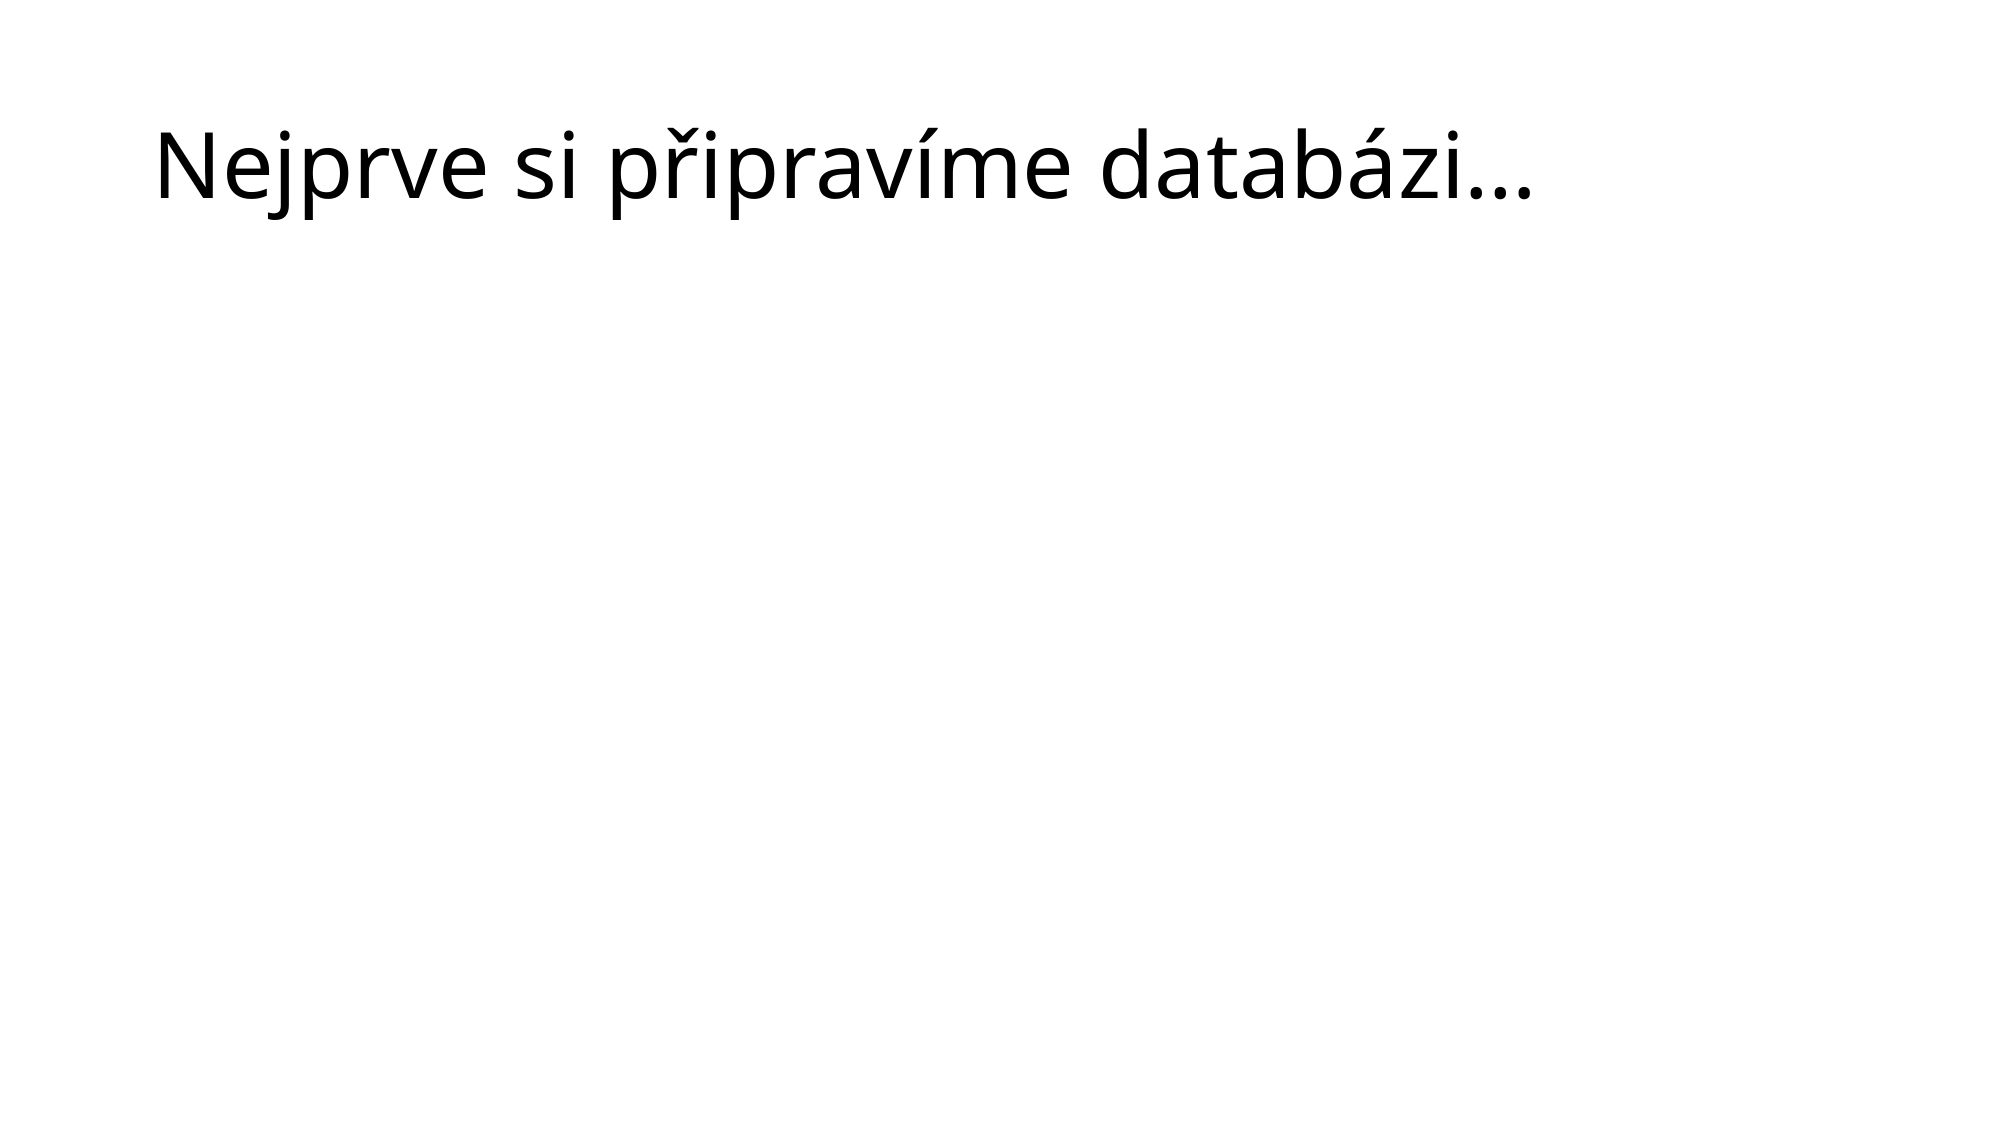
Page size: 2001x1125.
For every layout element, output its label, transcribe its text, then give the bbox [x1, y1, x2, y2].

title Nejprve si připravíme databázi… [137, 59, 1863, 278]
